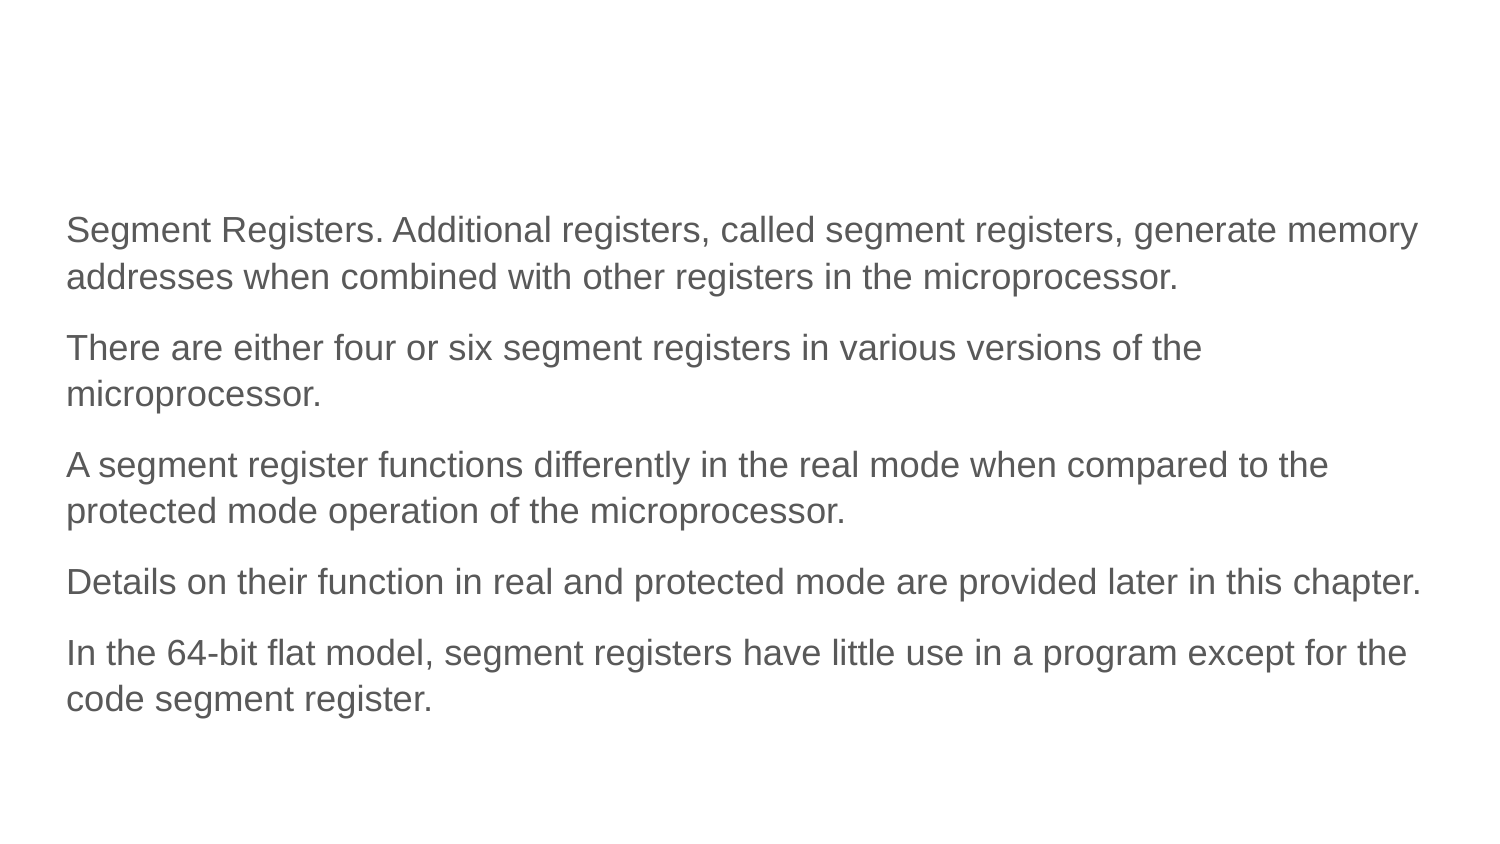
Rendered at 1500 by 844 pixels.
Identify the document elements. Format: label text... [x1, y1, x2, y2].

list Segment Registers. Additional registers, called segment registers, generate memory addresses when combined with other registers in the microprocessor. There are either four or six segment registers in various versions of the microprocessor. A segment register functions differently in the real mode when compared to the protected mode operation of the microprocessor. Details on their function in real and protected mode are provided later in this chapter. In the 64-bit flat model, segment registers have little use in a program except for the code segment register. [51, 189, 1449, 750]
